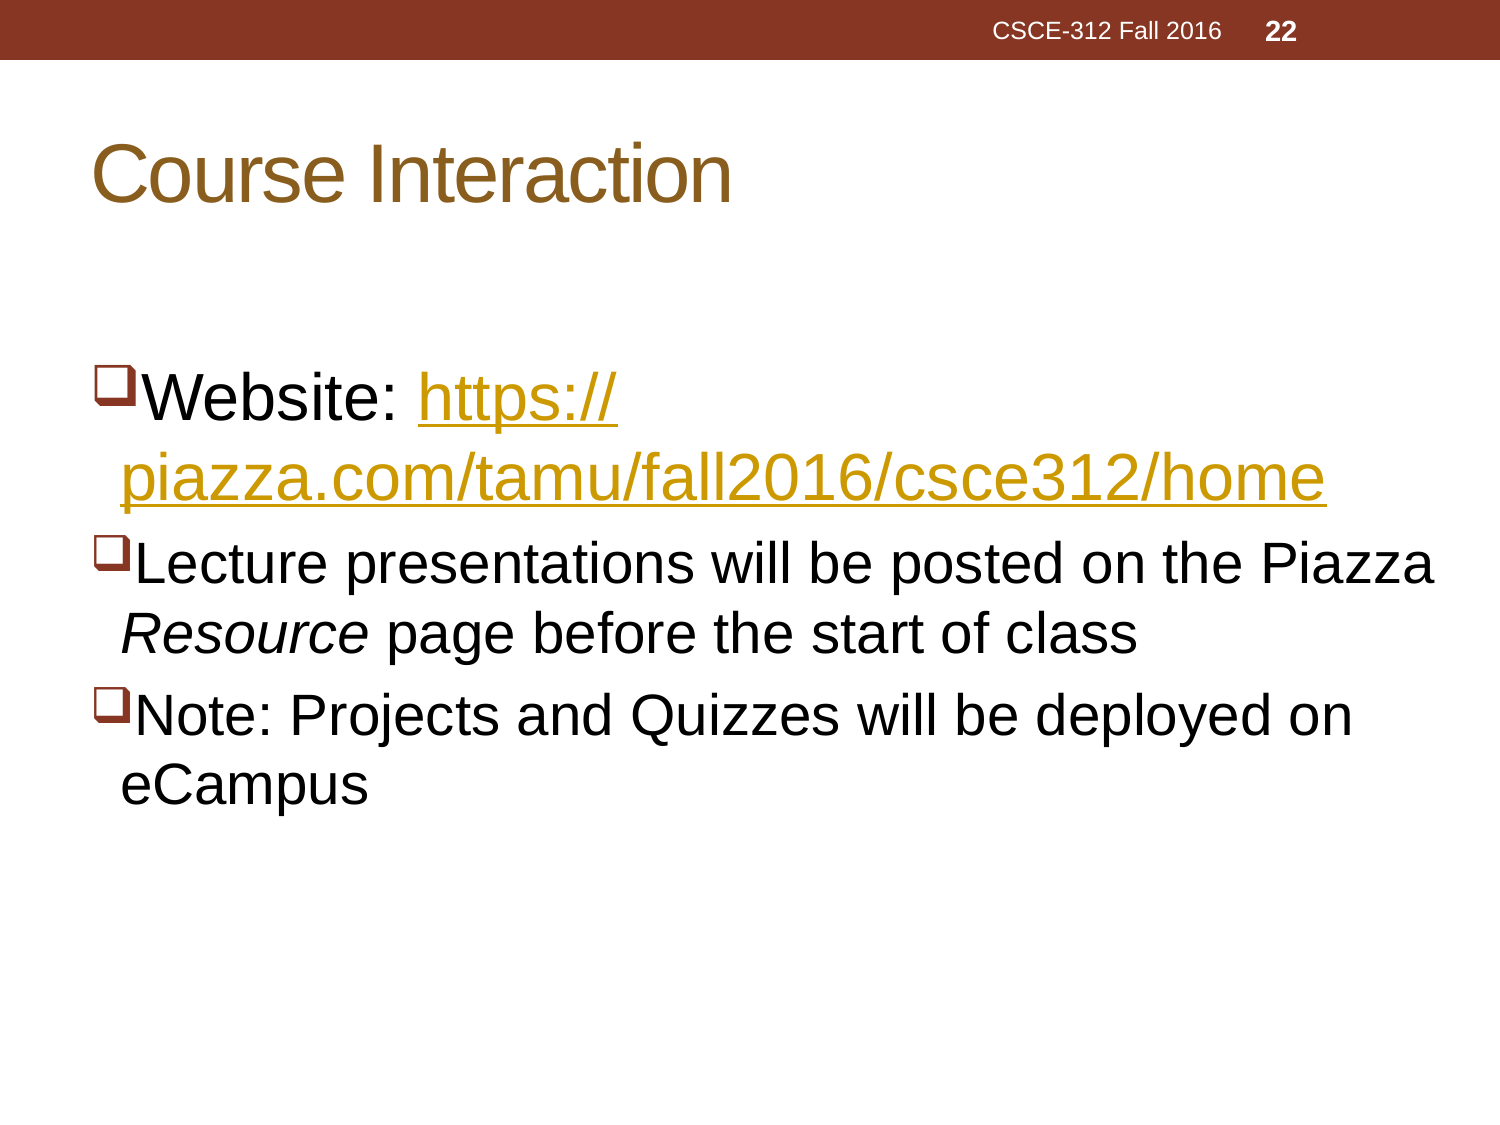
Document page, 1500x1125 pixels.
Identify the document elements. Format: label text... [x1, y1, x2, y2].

title Course Interaction [75, 87, 1425, 250]
slide_number 22 [1250, 3, 1425, 57]
list Website: https://piazza.com/tamu/fall2016/csce312/home Lecture presentations will be posted on the Piazza Resource page before the start of class Note: Projects and Quizzes will be deployed on eCampus [75, 262, 1480, 1063]
footer CSCE-312 Fall 2016 [562, 3, 1238, 57]
